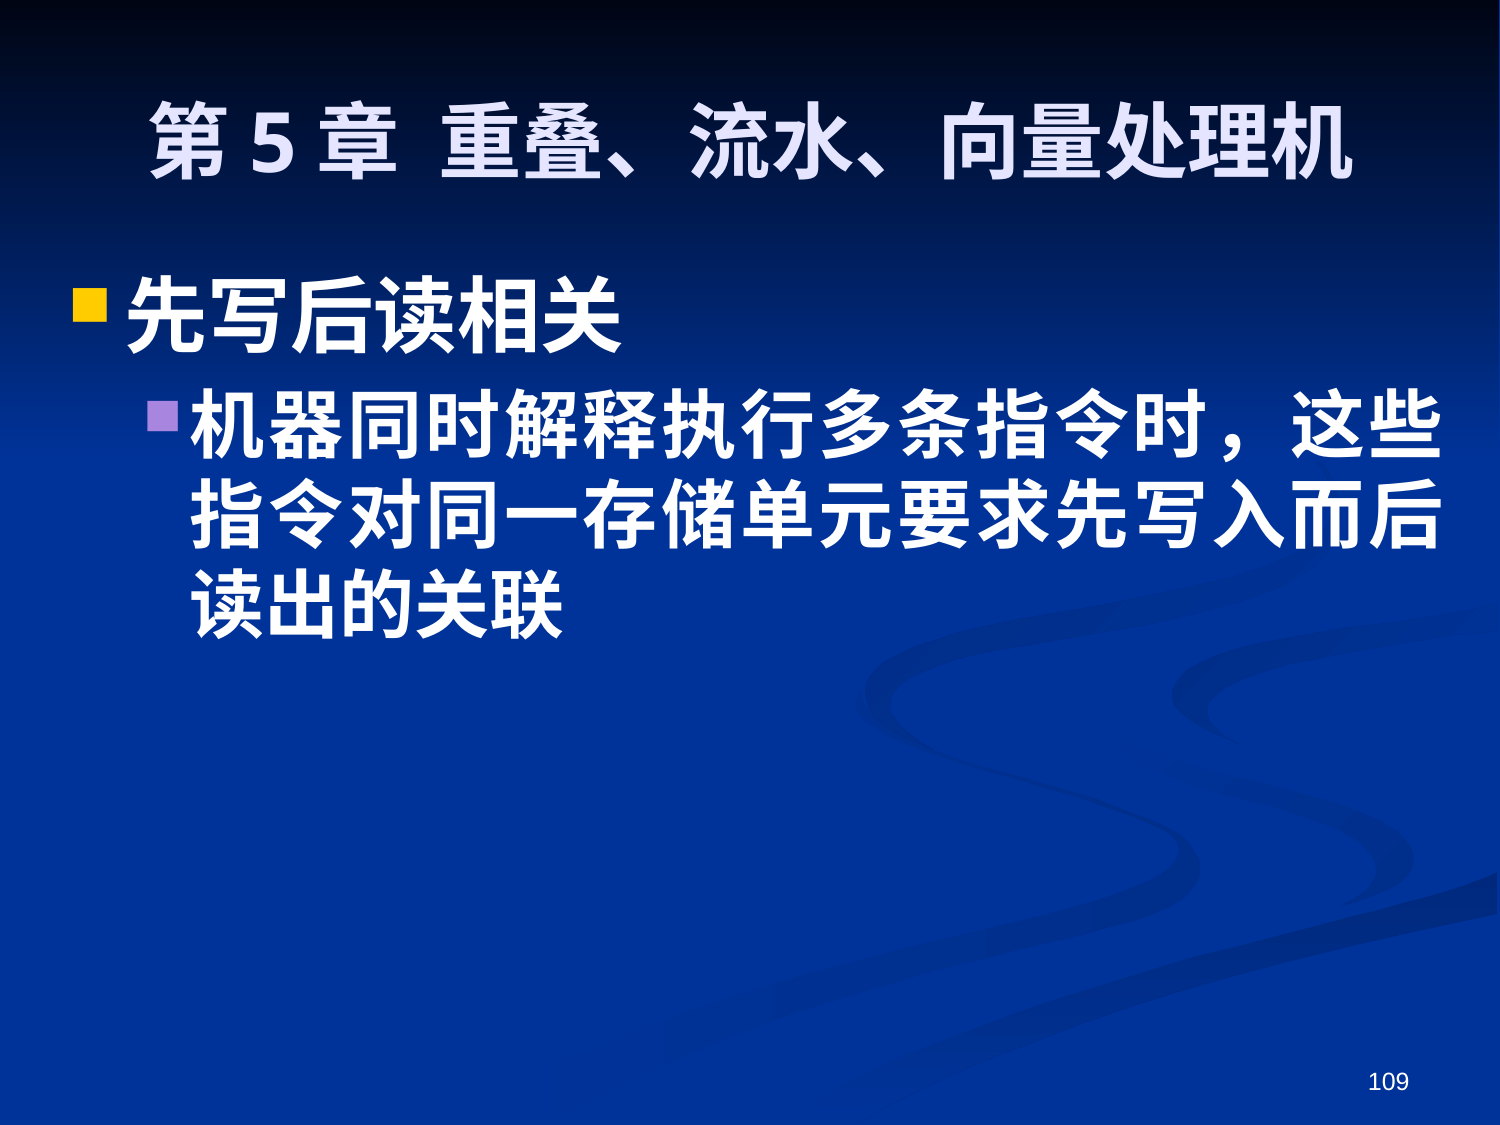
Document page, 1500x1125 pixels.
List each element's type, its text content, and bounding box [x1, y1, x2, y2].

list 先写后读相关 机器同时解释执行多条指令时，这些指令对同一存储单元要求先写入而后读出的关联 [52, 255, 1460, 1013]
slide_number 109 [1074, 1024, 1426, 1104]
title 第5章 重叠、流水、向量处理机 [74, 44, 1426, 233]
